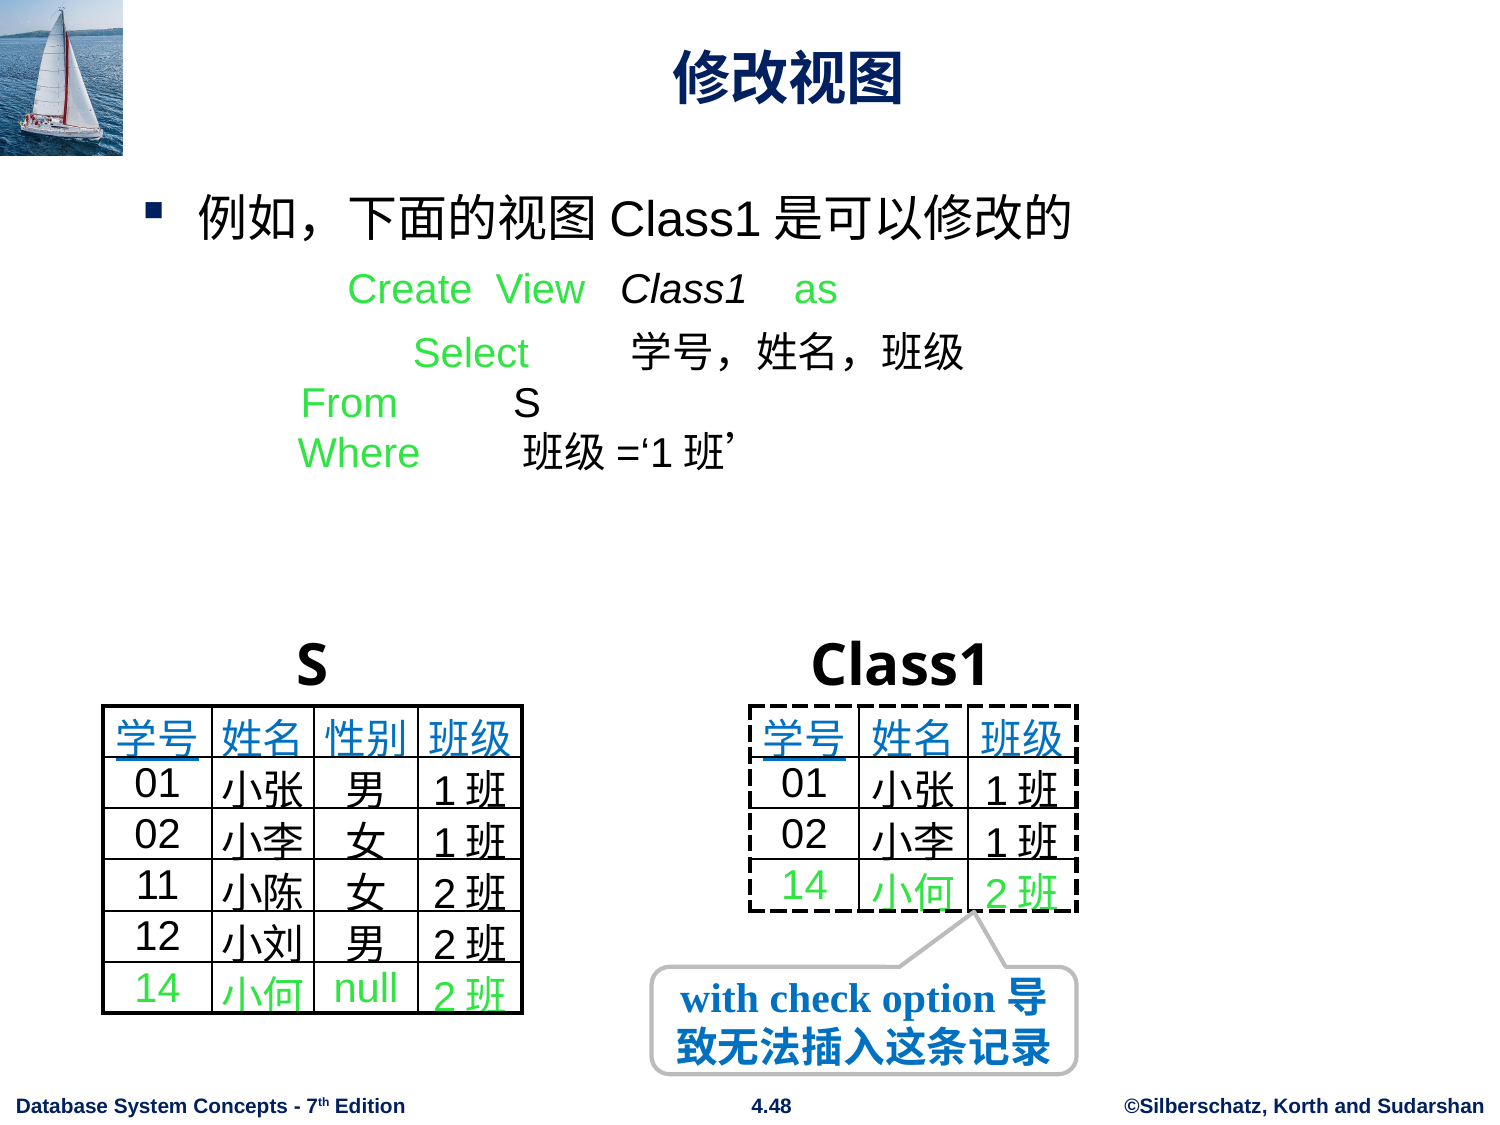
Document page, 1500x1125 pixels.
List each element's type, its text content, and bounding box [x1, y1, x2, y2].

table_cell 1班 [969, 758, 1077, 807]
table_header 学号 [105, 708, 211, 756]
table_cell 1班 [419, 758, 520, 807]
table_cell null [315, 963, 417, 1011]
table_cell 14 [105, 963, 211, 1011]
table_header 性别 [315, 708, 417, 756]
table_cell 2班 [419, 912, 520, 961]
table_cell 男 [315, 912, 417, 961]
table_cell 小陈 [213, 860, 313, 910]
list 例如，下面的视图Class1是可以修改的 Create View Class1 as Select 学号，姓名，班级 From S Where 班级=‘1班’ [126, 179, 1391, 984]
table_cell 小李 [860, 809, 967, 858]
table_cell 01 [105, 758, 211, 807]
table_header 学号 [750, 706, 858, 756]
table_cell 小李 [213, 809, 313, 858]
table_cell 1班 [969, 809, 1077, 858]
table_cell 2班 [419, 963, 520, 1011]
table_cell 男 [315, 758, 417, 807]
table_header 姓名 [860, 706, 967, 756]
table_header 班级 [419, 708, 520, 756]
table_cell 14 [750, 860, 858, 911]
table_cell 12 [105, 912, 211, 961]
table_cell 1班 [419, 809, 520, 858]
table_cell 小刘 [213, 912, 313, 961]
table_cell 2班 [969, 860, 1077, 911]
text_box with check option导致无法插入这条记录 [649, 909, 1079, 1077]
table_header 班级 [969, 706, 1077, 756]
table_cell 02 [105, 809, 211, 858]
table_cell 女 [315, 860, 417, 910]
text_box Class1 [795, 619, 1176, 705]
table_cell 01 [750, 758, 858, 807]
picture [0, 0, 123, 156]
table_cell 小何 [213, 963, 313, 1011]
table_cell 02 [750, 809, 858, 858]
table_cell 小张 [213, 758, 313, 807]
text_box S [131, 619, 494, 704]
table_cell 女 [315, 809, 417, 858]
table_cell 2班 [419, 860, 520, 910]
title 修改视图 [125, 18, 1452, 120]
table_cell 小张 [860, 758, 967, 807]
table_header 姓名 [213, 708, 313, 756]
table_cell 小何 [860, 860, 967, 911]
table_cell 11 [105, 860, 211, 910]
